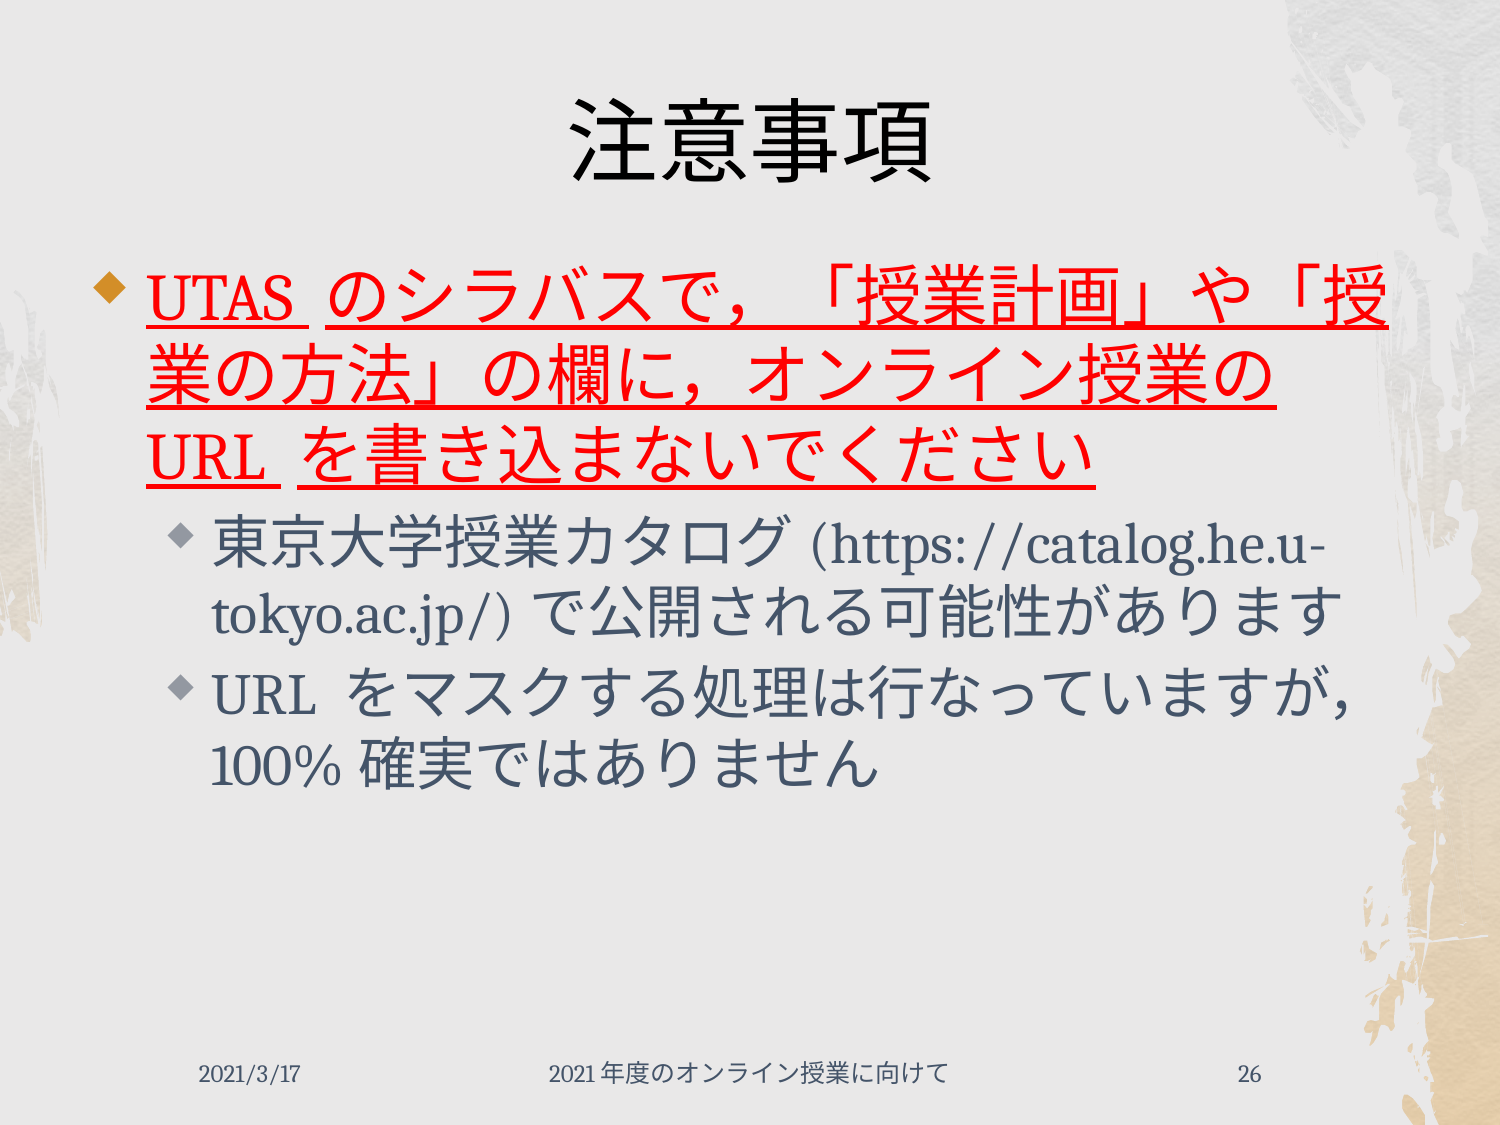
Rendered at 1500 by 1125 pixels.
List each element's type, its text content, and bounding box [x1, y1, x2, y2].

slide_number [75, 1042, 425, 1103]
title 注意事項 [75, 45, 1425, 233]
list UTAS のシラバスで，「授業計画」や「授業の方法」の欄に，オンライン授業の URL を書き込まないでください 東京大学授業カタログ(https://catalog.he.u-tokyo.ac.jp/)で公開される可能性があります URL をマスクする処理は行なっていますが，100%確実ではありません [75, 246, 1425, 989]
footer 2021年度のオンライン授業に向けて [512, 1042, 988, 1103]
slide_number 26 [1074, 1042, 1425, 1103]
